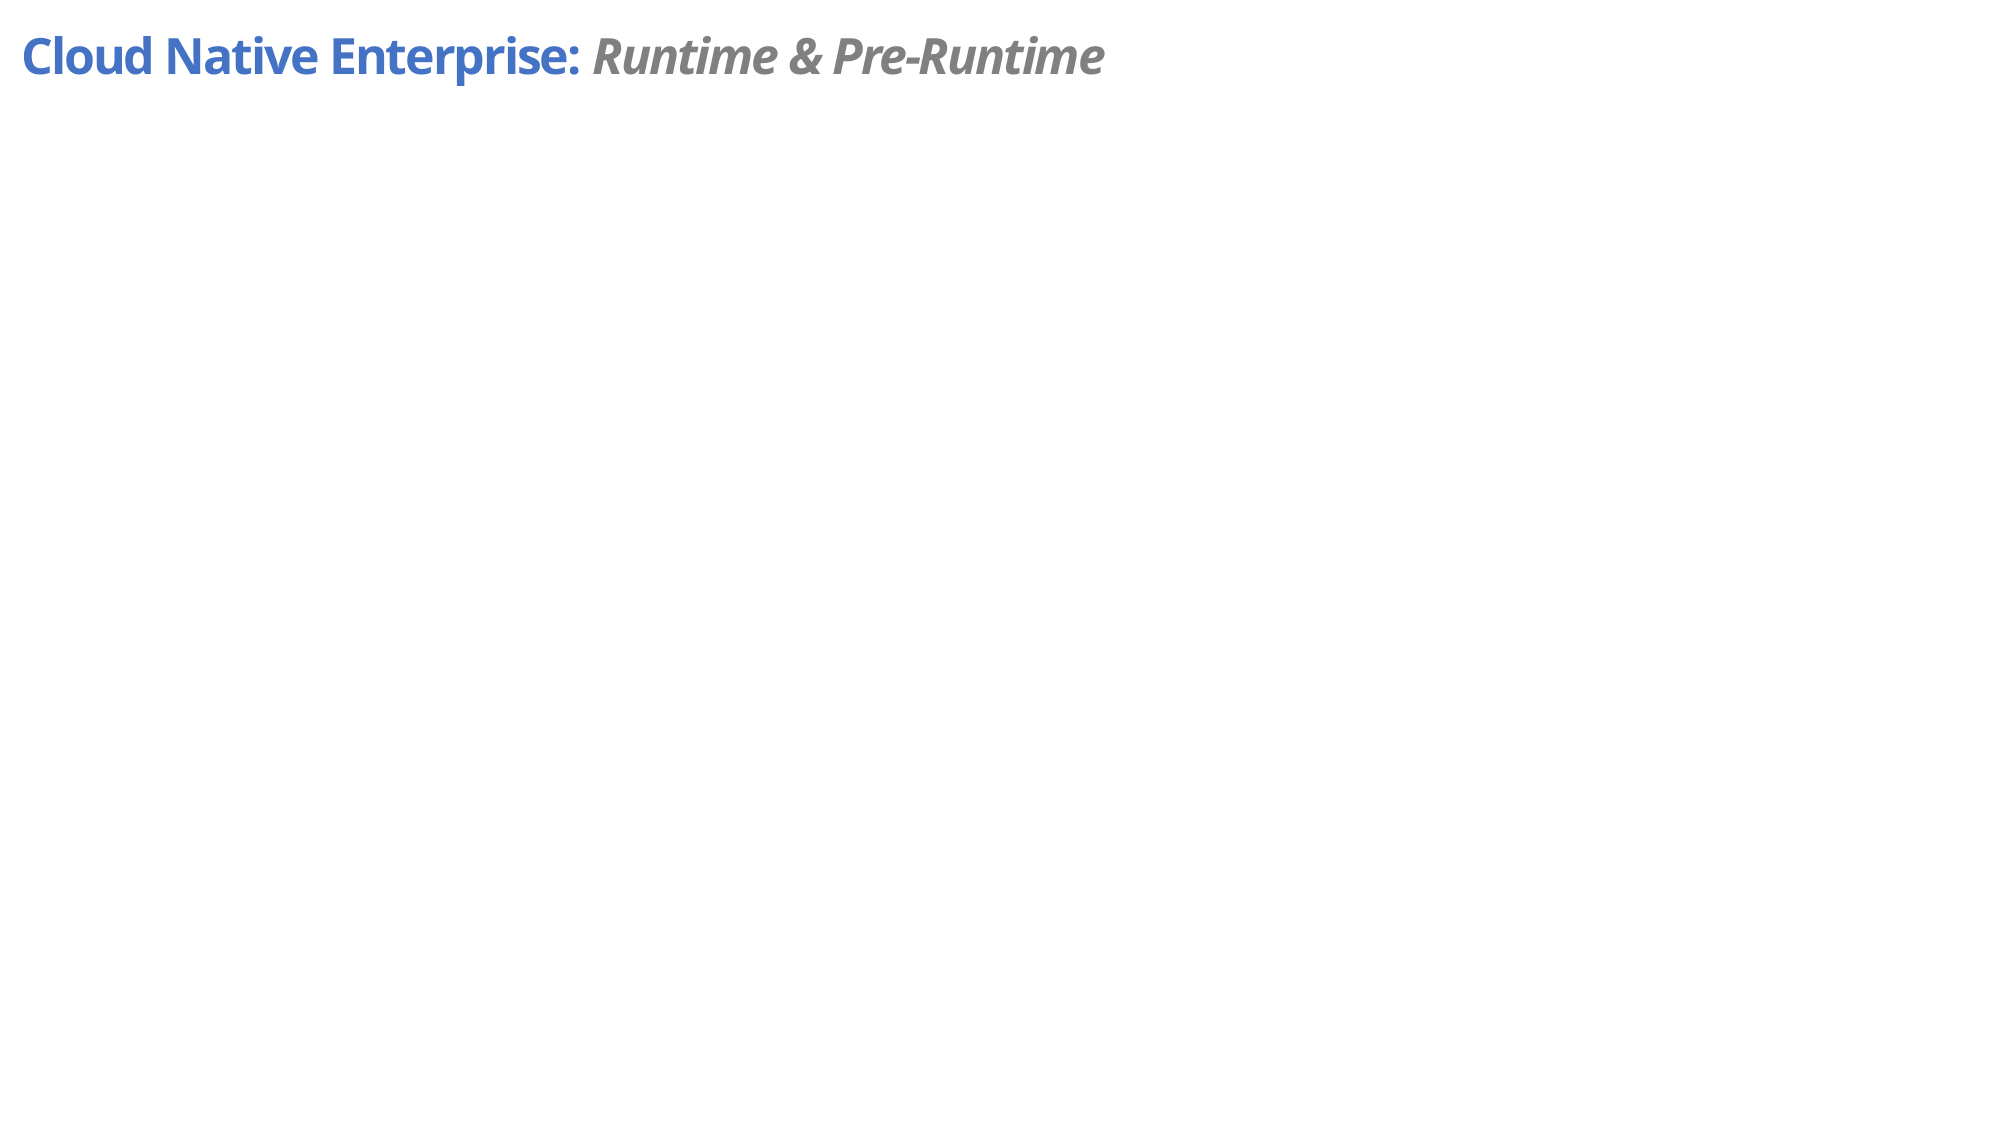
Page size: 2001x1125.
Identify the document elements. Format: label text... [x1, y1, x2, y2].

text_box Cloud Native Enterprise: Runtime & Pre-Runtime [2, 19, 1957, 137]
